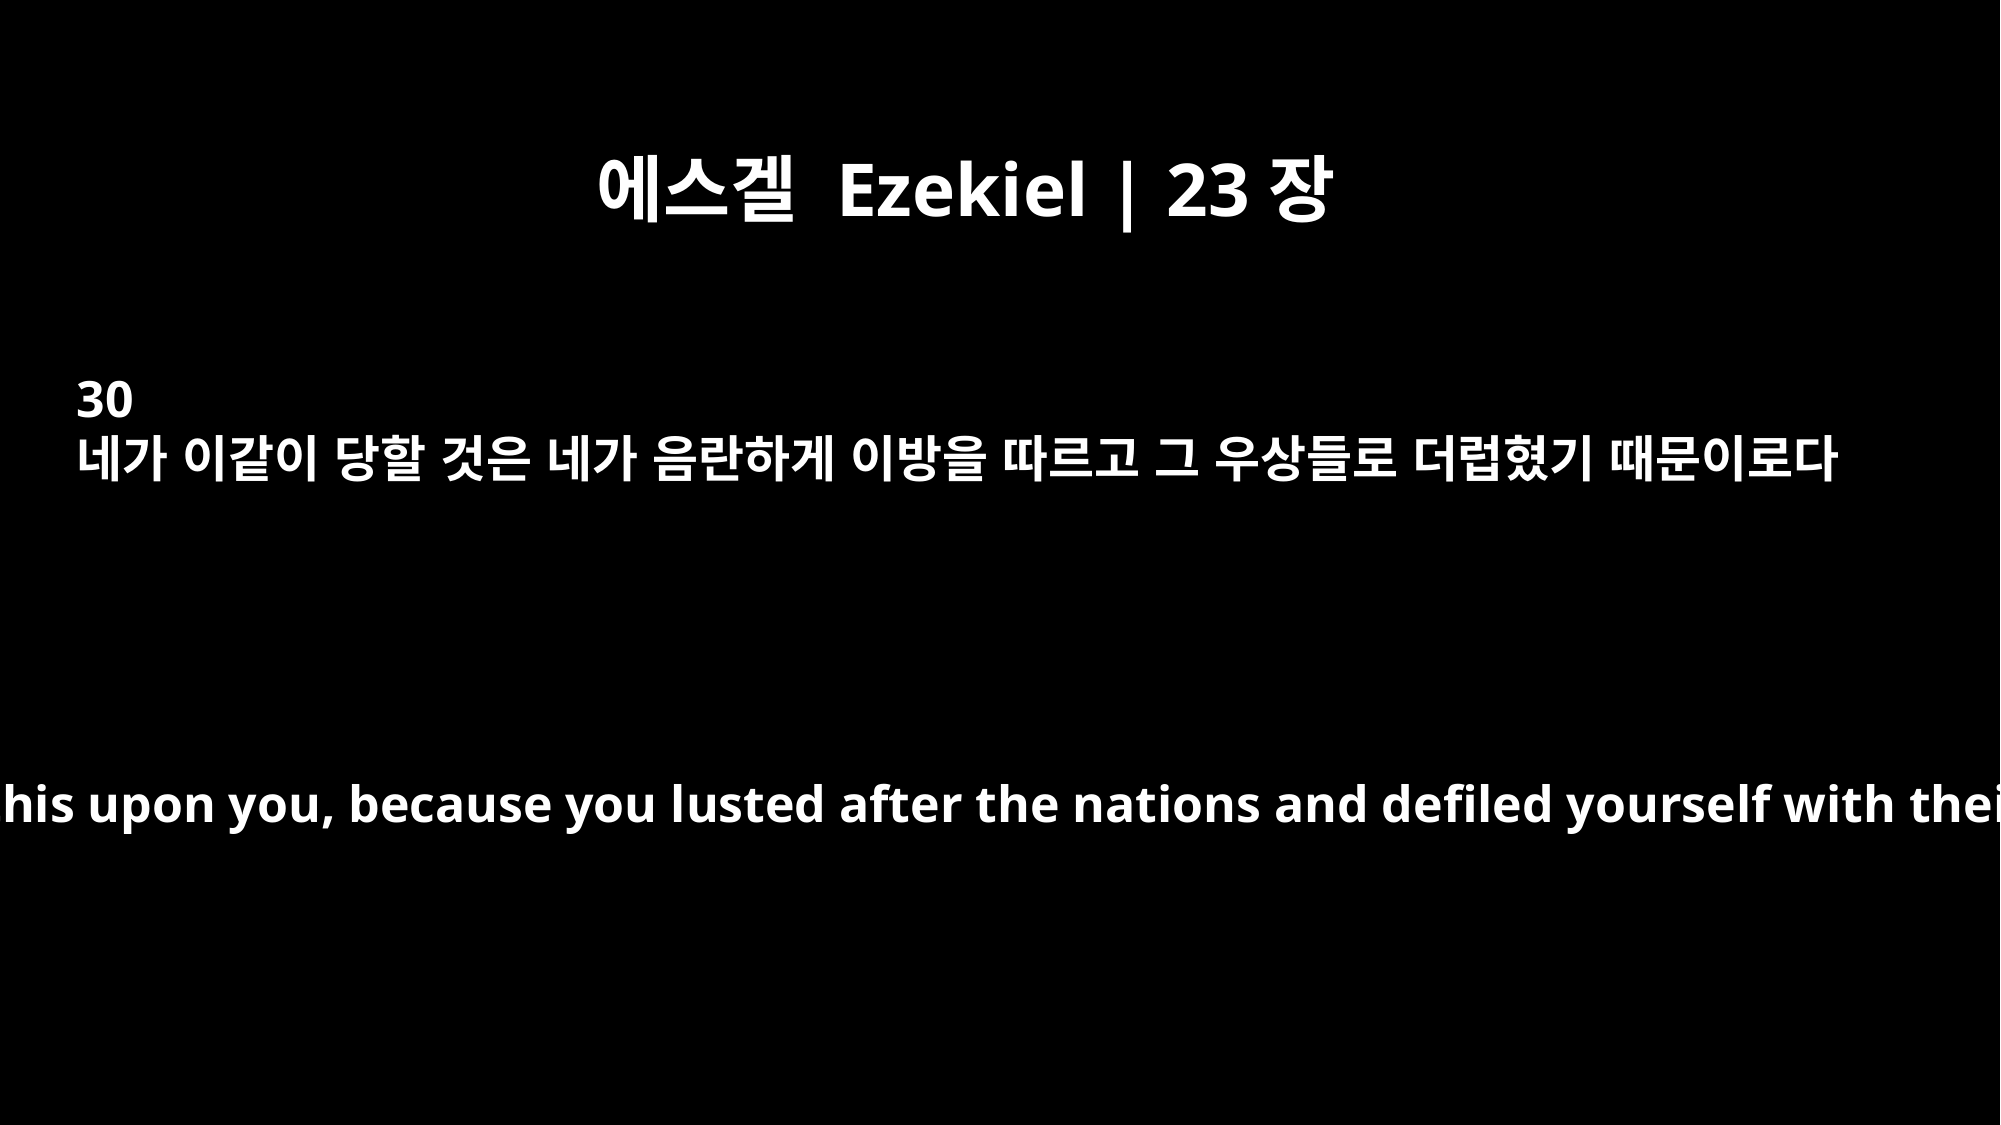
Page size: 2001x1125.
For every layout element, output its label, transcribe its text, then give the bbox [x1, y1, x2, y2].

text_box have brought this upon you, because you lusted after the nations and defiled yourself with their idols. [0, 764, 2000, 840]
text_box 에스겔 Ezekiel | 23장 [581, 136, 1351, 239]
text_box 30 네가 이같이 당할 것은 네가 음란하게 이방을 따르고 그 우상들로 더럽혔기 때문이로다 [61, 359, 1856, 495]
